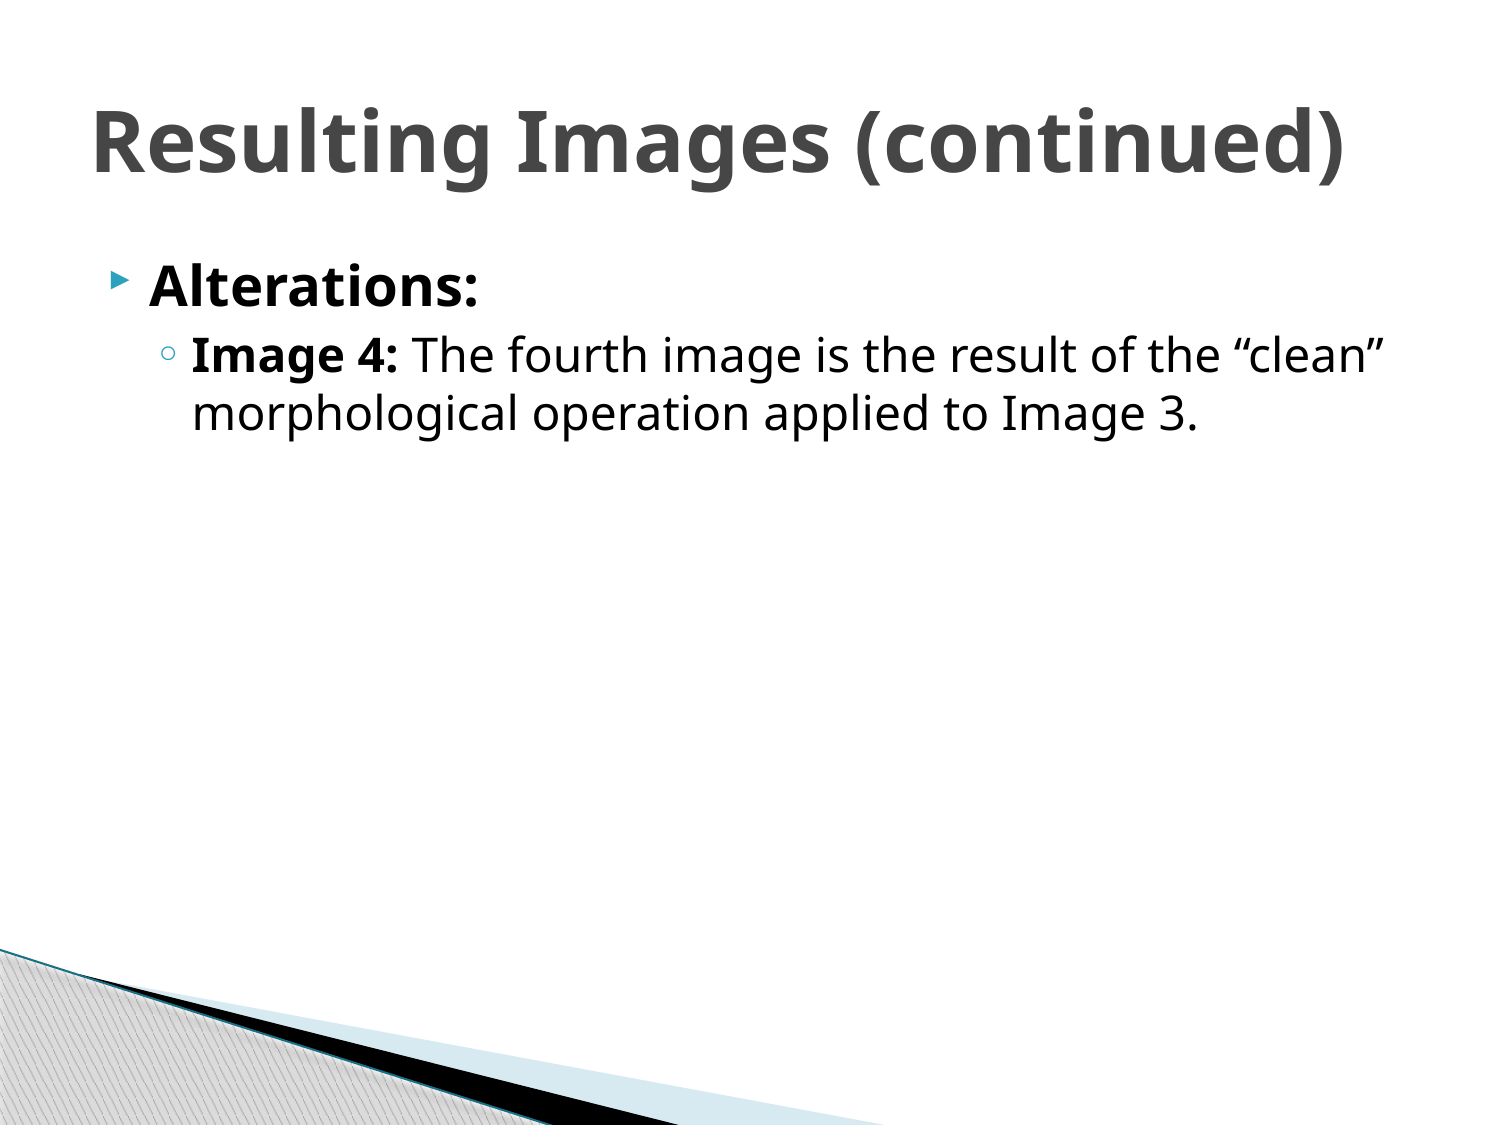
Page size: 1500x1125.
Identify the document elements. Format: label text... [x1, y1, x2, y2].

list Alterations: Image 4: The fourth image is the result of the “clean” morphological operation applied to Image 3. [75, 243, 1425, 1013]
title Resulting Images (continued) [75, 45, 1425, 233]
